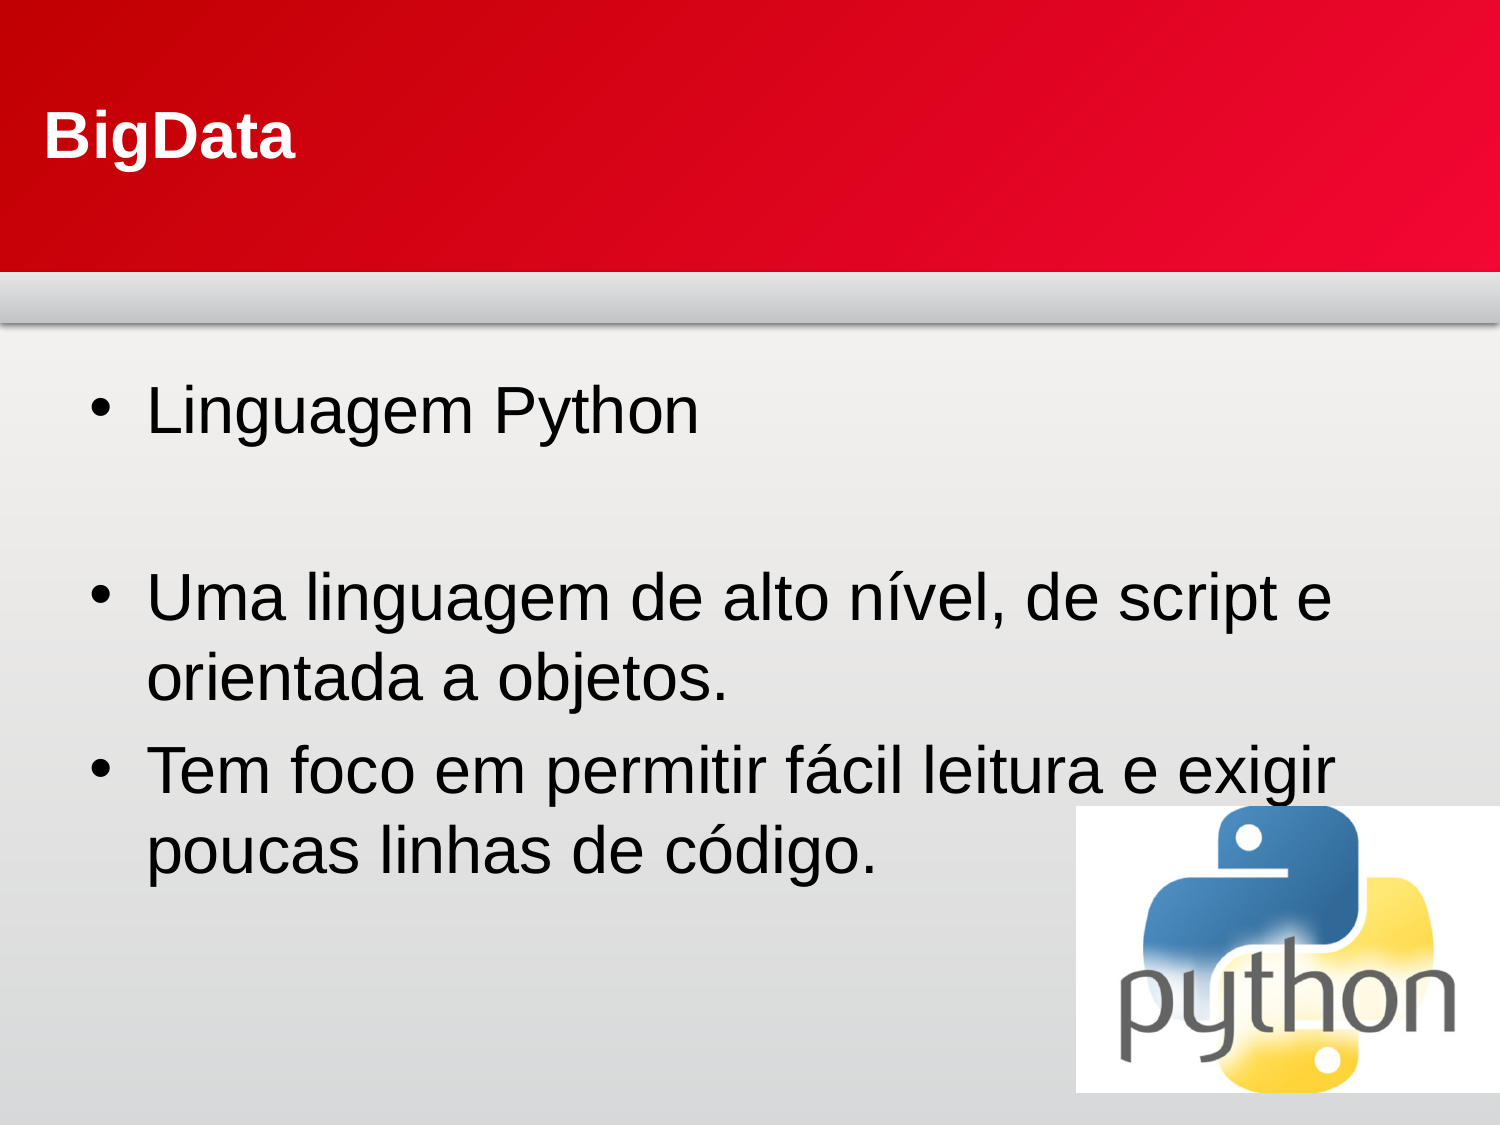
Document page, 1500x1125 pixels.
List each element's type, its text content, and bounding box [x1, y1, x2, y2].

picture [1076, 806, 1500, 1093]
list Linguagem Python Uma linguagem de alto nível, de script e orientada a objetos. Tem foco em permitir fácil leitura e exigir poucas linhas de código. [75, 359, 1434, 1093]
title BigData [29, 84, 1447, 237]
